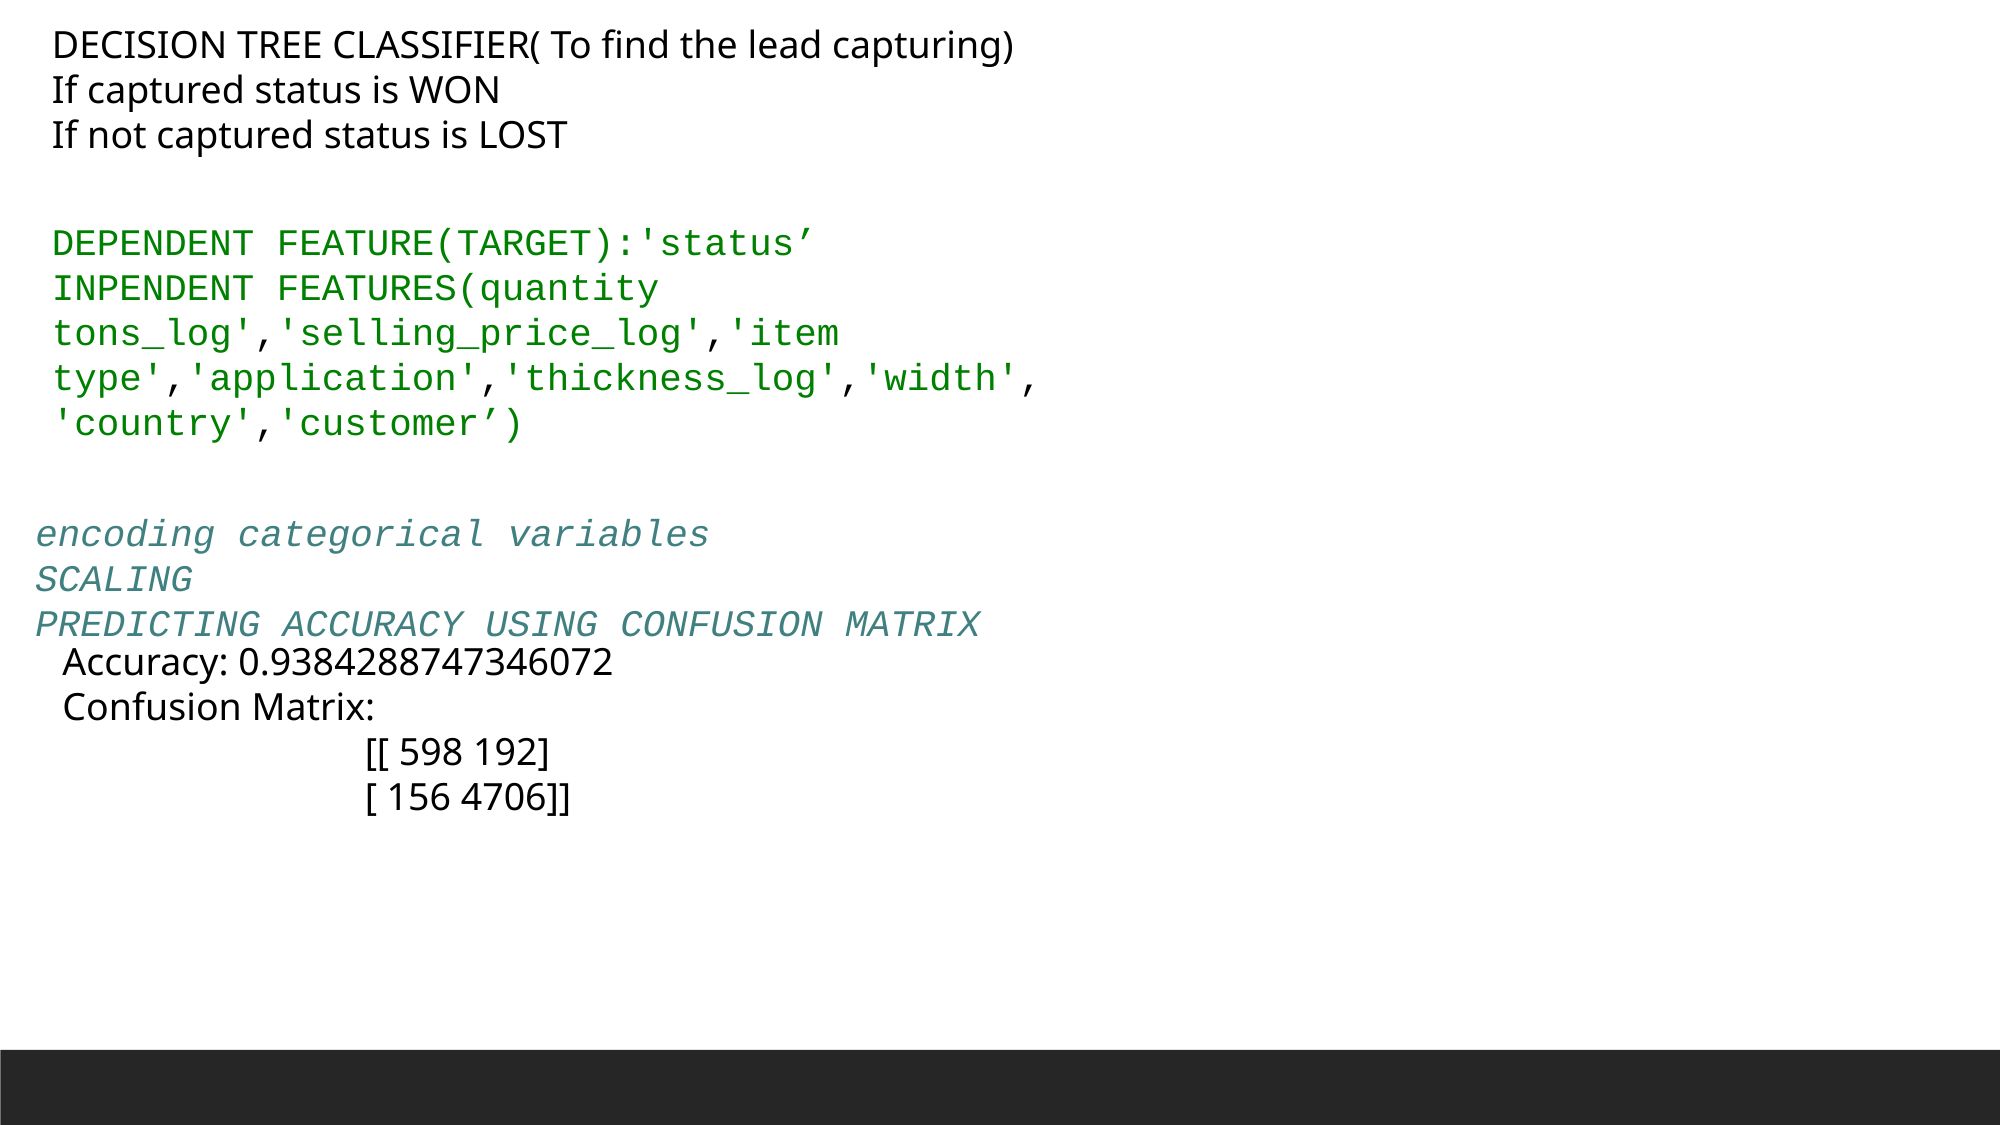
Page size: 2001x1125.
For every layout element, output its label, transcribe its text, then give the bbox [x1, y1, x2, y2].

text_box encoding categorical variables SCALING PREDICTING ACCURACY USING CONFUSION MATRIX [20, 501, 1021, 652]
text_box DECISION TREE CLASSIFIER( To find the lead capturing) If captured status is WON If not captured status is LOST [37, 13, 1038, 209]
text_box DEPENDENT FEATURE(TARGET):'status’ INPENDENT FEATURES(quantity tons_log','selling_price_log','item type','application','thickness_log','width','country','customer’) [37, 210, 1072, 451]
text_box Accuracy: 0.9384288747346072 Confusion Matrix: [[ 598 192] [ 156 4706]] [62, 637, 980, 818]
